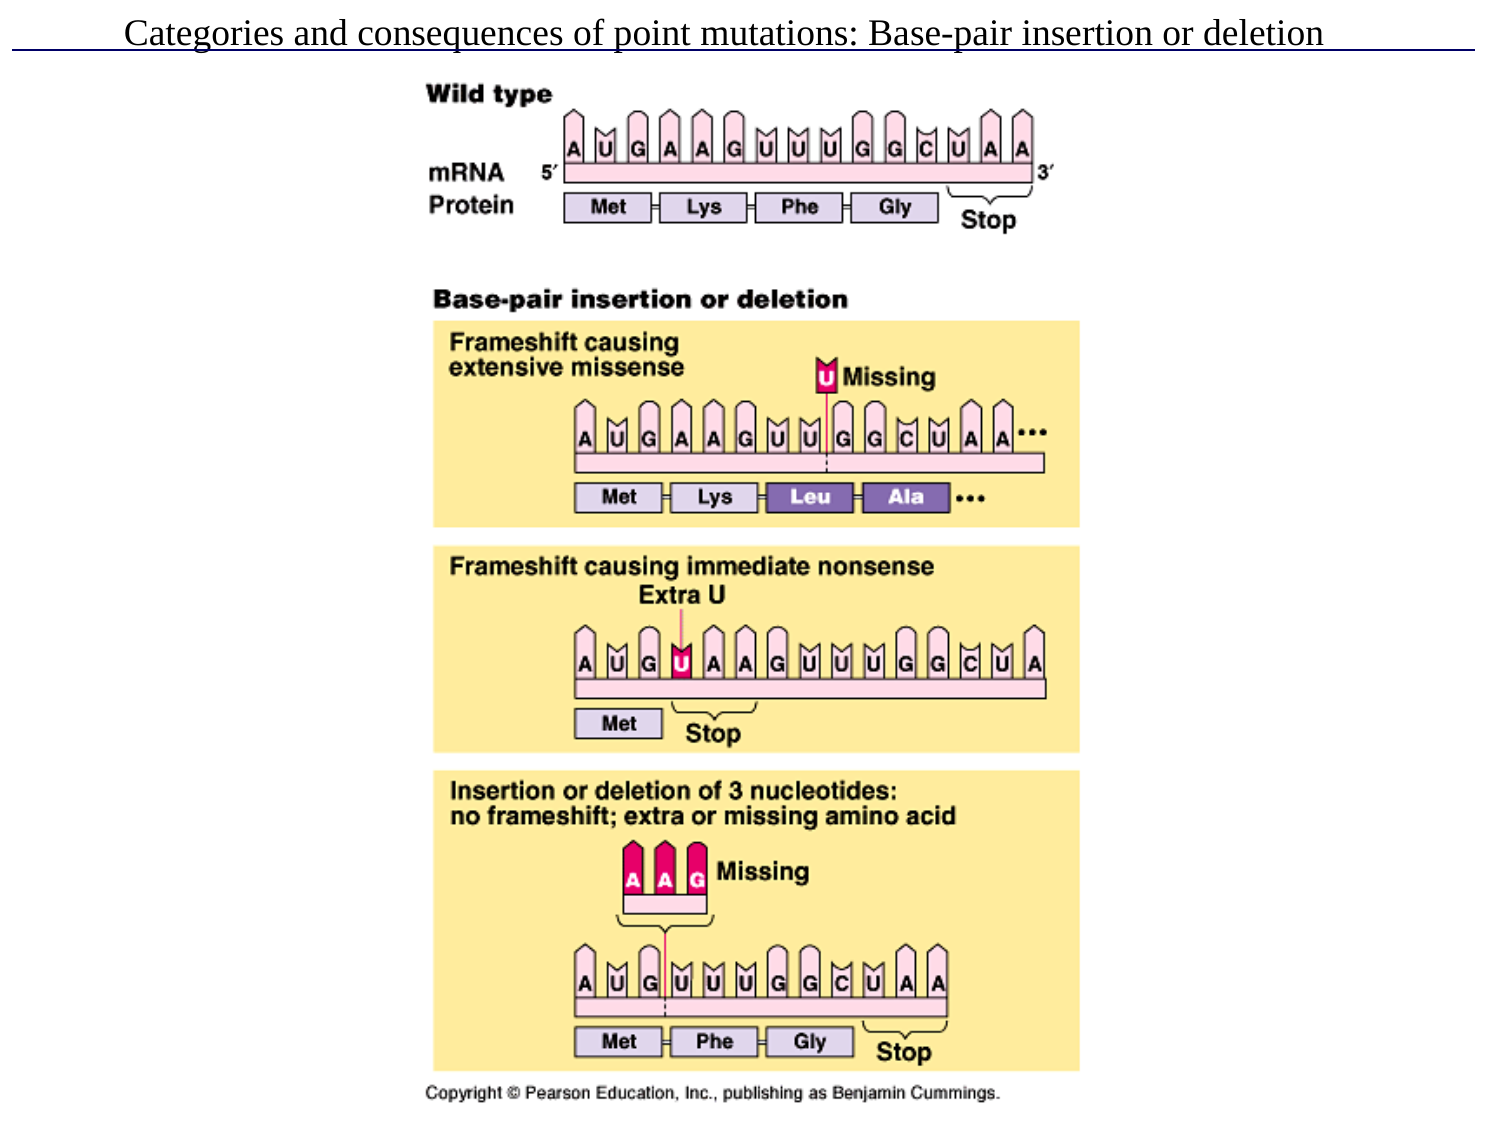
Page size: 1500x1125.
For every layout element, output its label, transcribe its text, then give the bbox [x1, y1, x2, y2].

text_box Categories and consequences of point mutations: Base-pair insertion or deletion [7, 0, 1443, 60]
picture [415, 70, 1094, 1113]
